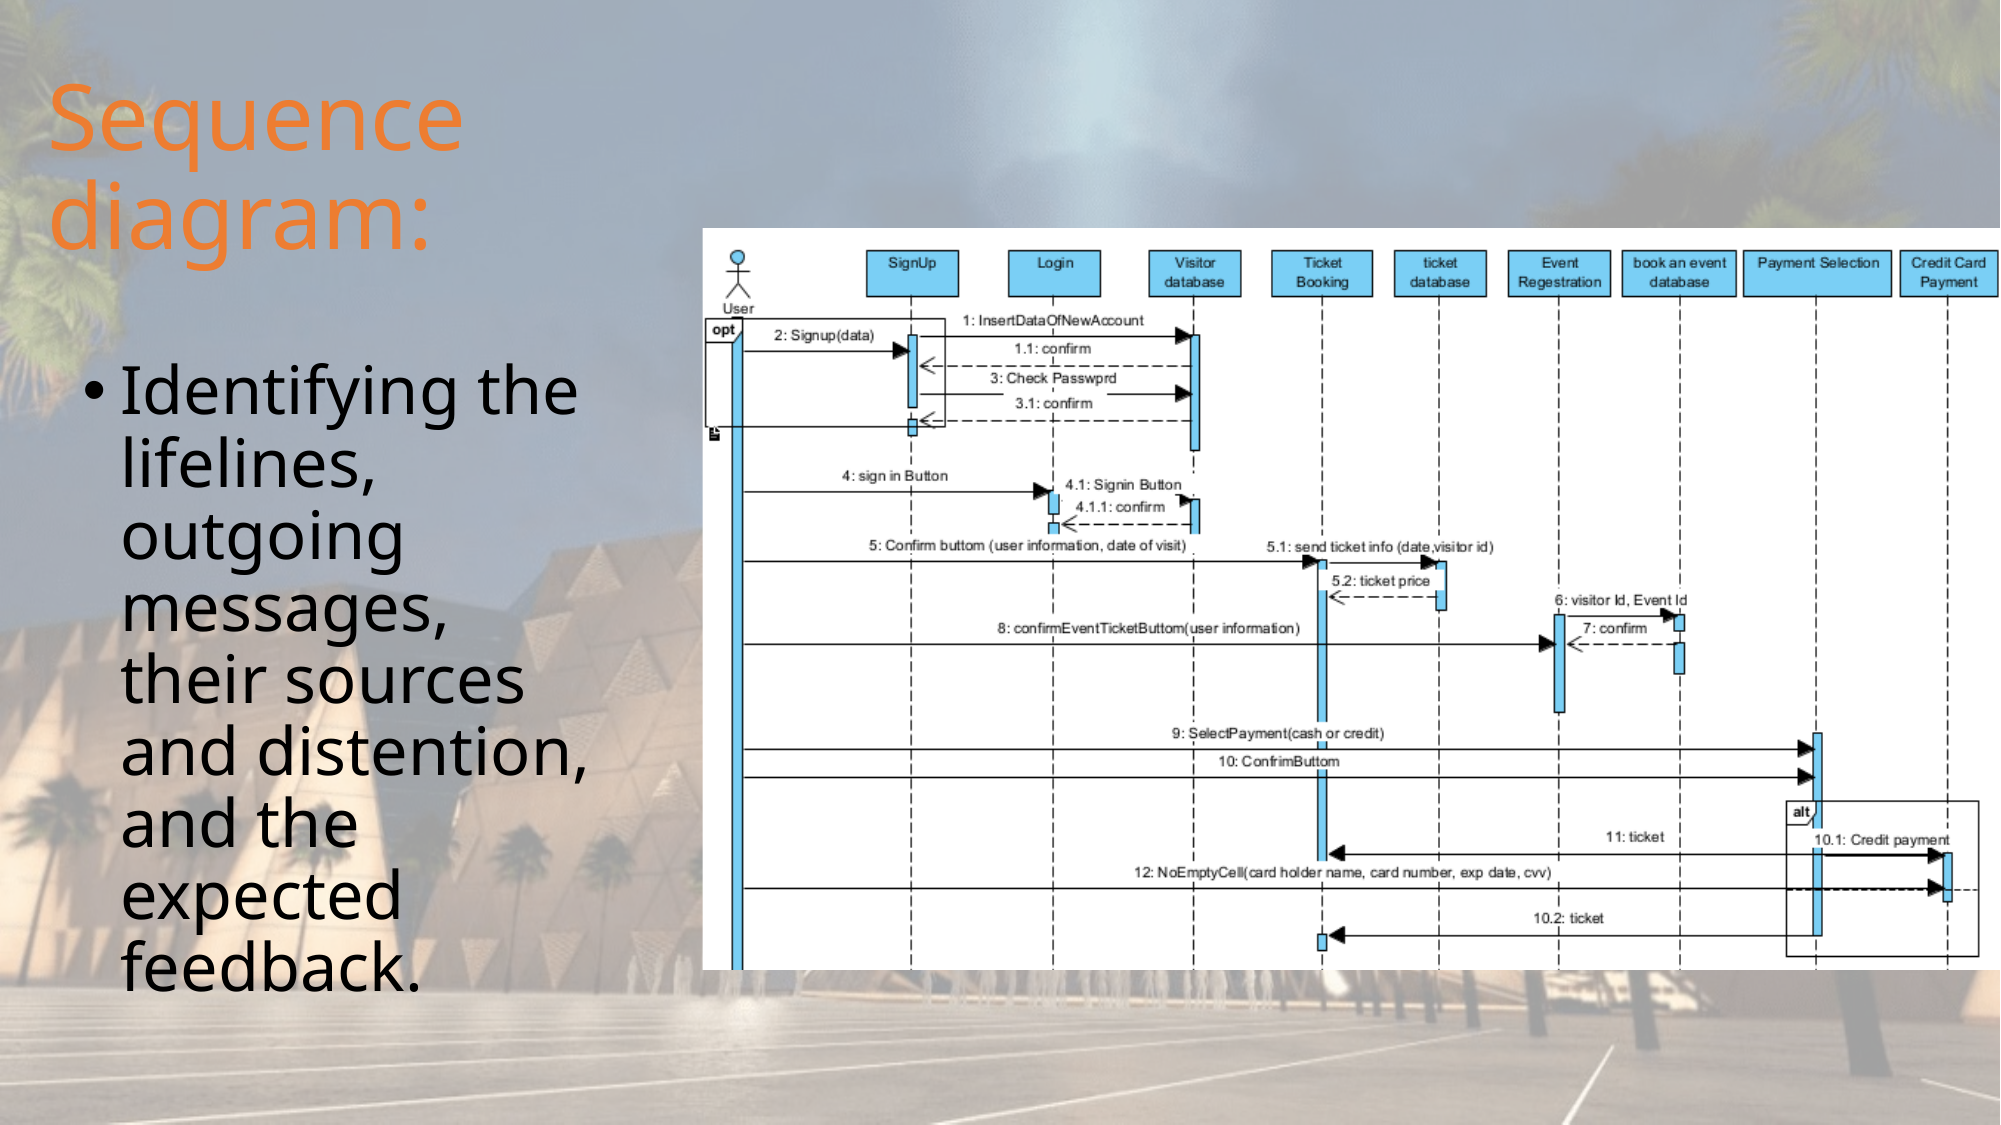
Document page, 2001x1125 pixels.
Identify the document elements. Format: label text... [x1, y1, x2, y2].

title Sequence diagram: [32, 61, 615, 279]
text_box Identifying the lifelines, outgoing messages, their sources and distention, and the expected feedback. [67, 349, 615, 1064]
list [702, 228, 2000, 970]
